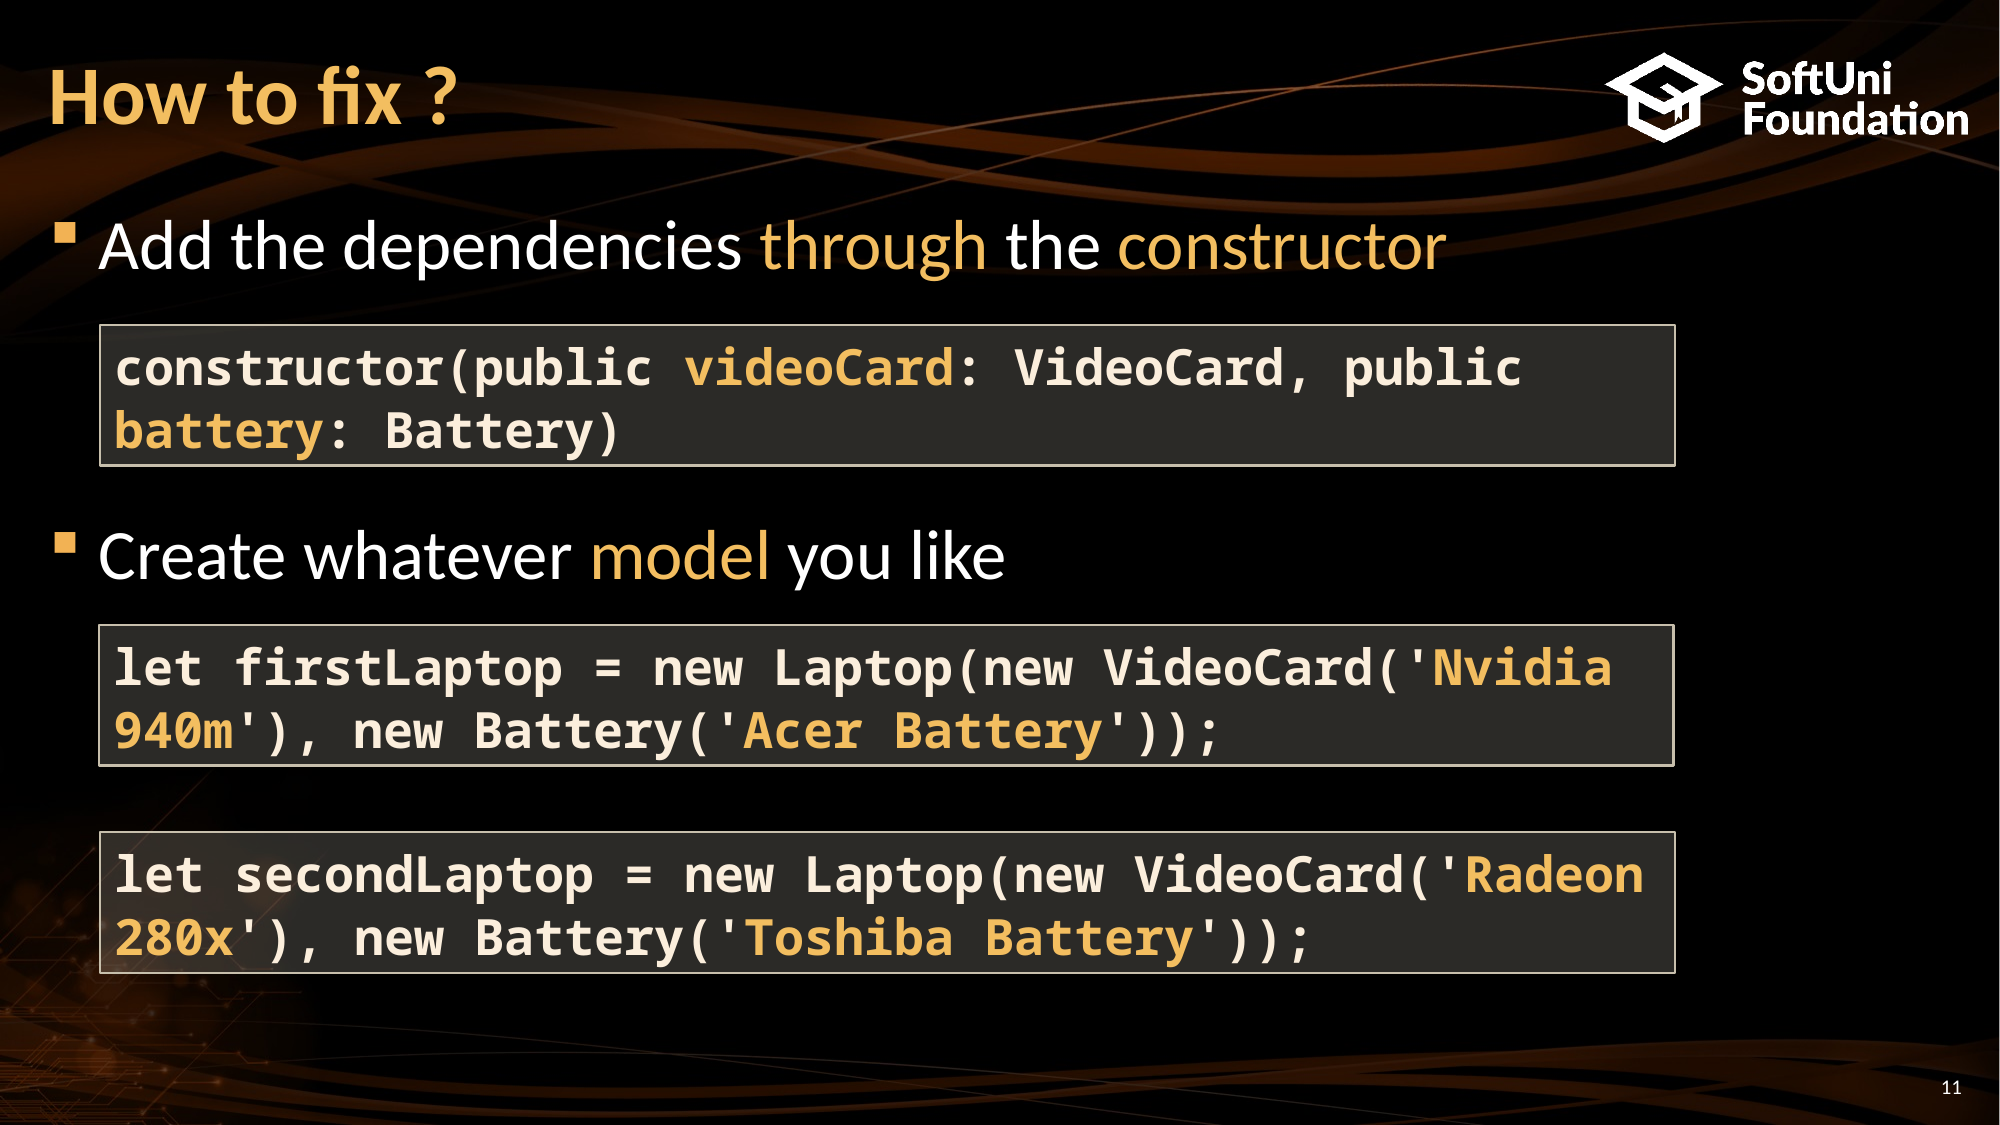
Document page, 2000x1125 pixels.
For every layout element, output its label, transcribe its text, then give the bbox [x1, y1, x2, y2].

text_box constructor(public videoCard: VideoCard, public battery: Battery) [99, 324, 1675, 466]
picture [0, 0, 2000, 1125]
text_box let firstLaptop = new Laptop(new VideoCard('Nvidia 940m'), new Battery('Acer Battery')); [98, 624, 1674, 766]
list Add the dependencies through the constructor Create whatever model you like [31, 188, 1968, 1103]
text_box let secondLaptop = new Laptop(new VideoCard('Radeon 280x'), new Battery('Toshiba Battery')); [99, 832, 1675, 973]
title How to fix ? [30, 6, 1602, 189]
